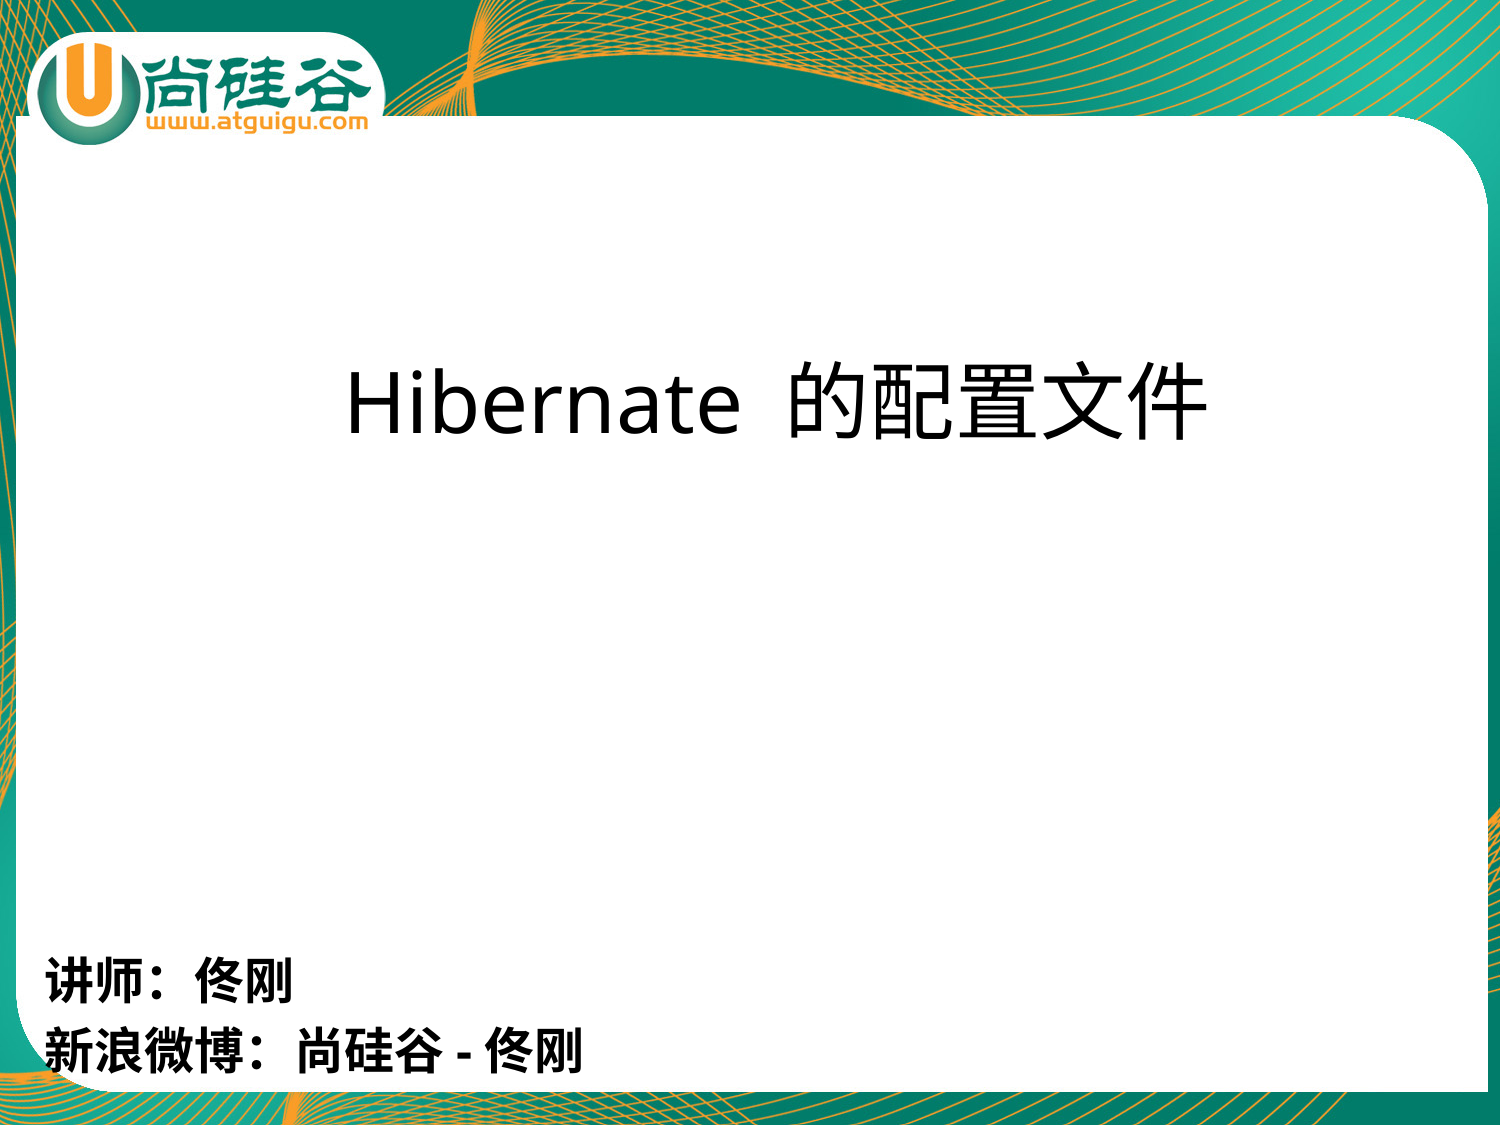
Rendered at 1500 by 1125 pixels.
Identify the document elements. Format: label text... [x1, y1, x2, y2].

title Hibernate 的配置文件 [311, 328, 1243, 471]
subtitle 讲师：佟刚 新浪微博：尚硅谷-佟刚 [29, 942, 1026, 1106]
picture [0, 0, 1500, 1125]
